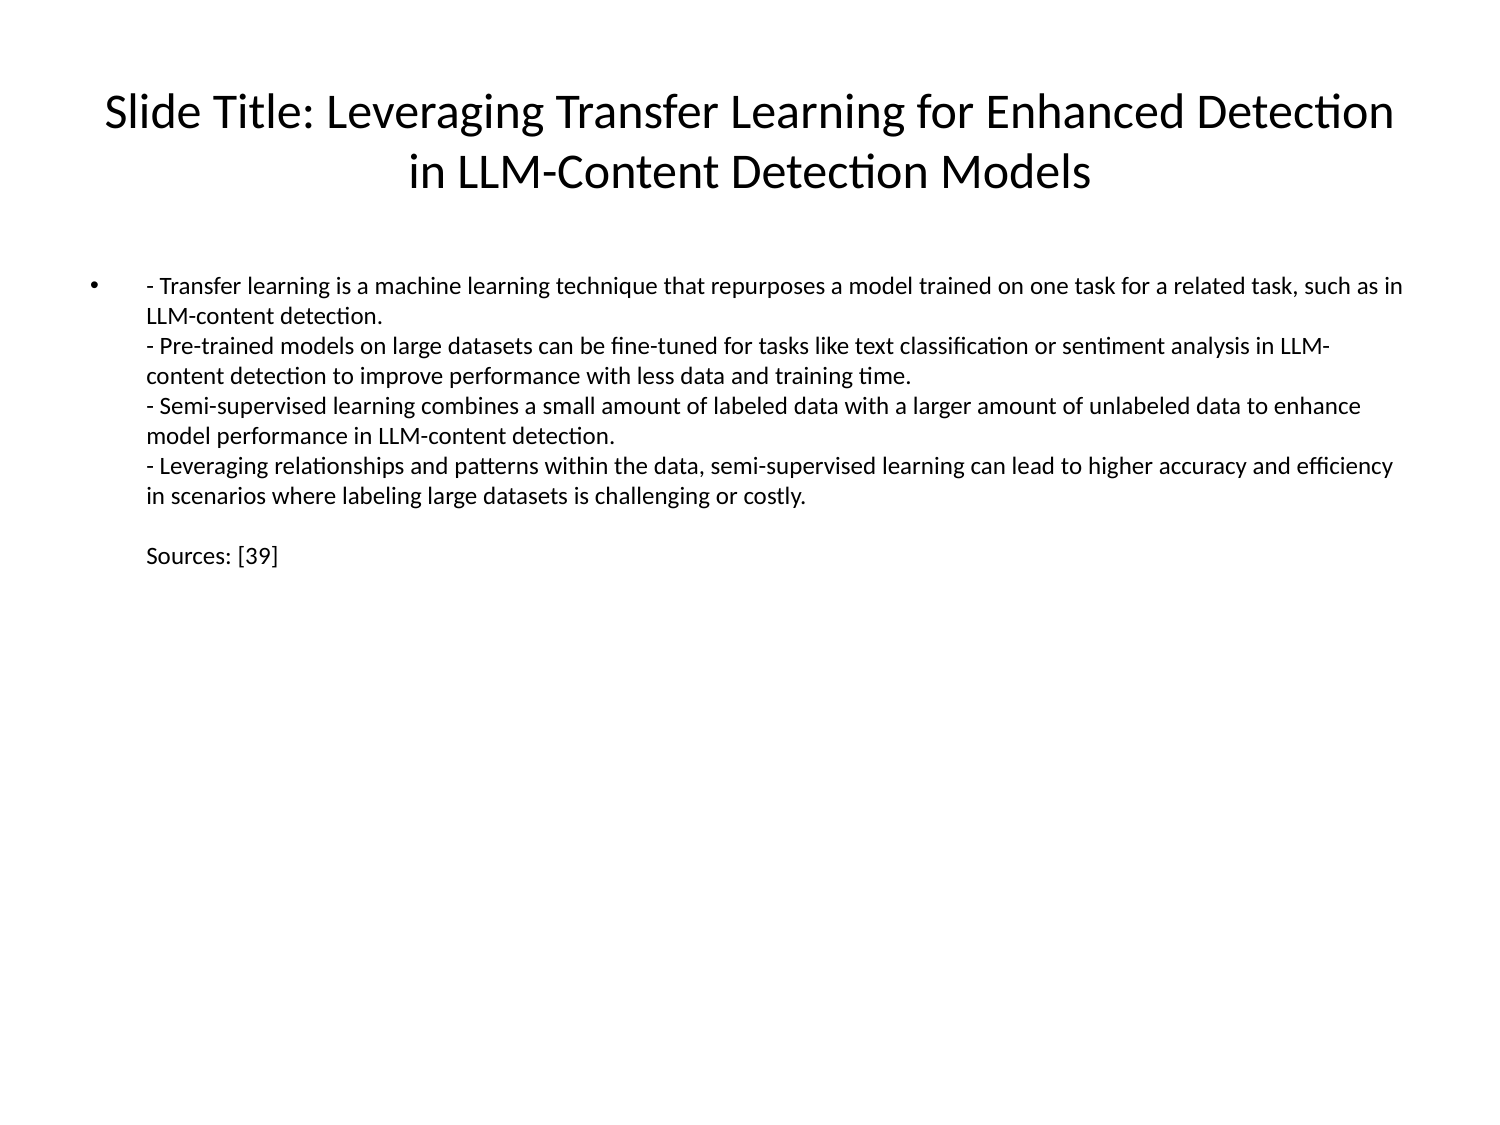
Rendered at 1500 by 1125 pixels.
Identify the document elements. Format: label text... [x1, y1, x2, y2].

list - Transfer learning is a machine learning technique that repurposes a model trained on one task for a related task, such as in LLM-content detection. - Pre-trained models on large datasets can be fine-tuned for tasks like text classification or sentiment analysis in LLM-content detection to improve performance with less data and training time. - Semi-supervised learning combines a small amount of labeled data with a larger amount of unlabeled data to enhance model performance in LLM-content detection. - Leveraging relationships and patterns within the data, semi-supervised learning can lead to higher accuracy and efficiency in scenarios where labeling large datasets is challenging or costly. Sources: [39] [75, 262, 1425, 1005]
title Slide Title: Leveraging Transfer Learning for Enhanced Detection in LLM-Content Detection Models [75, 45, 1425, 233]
